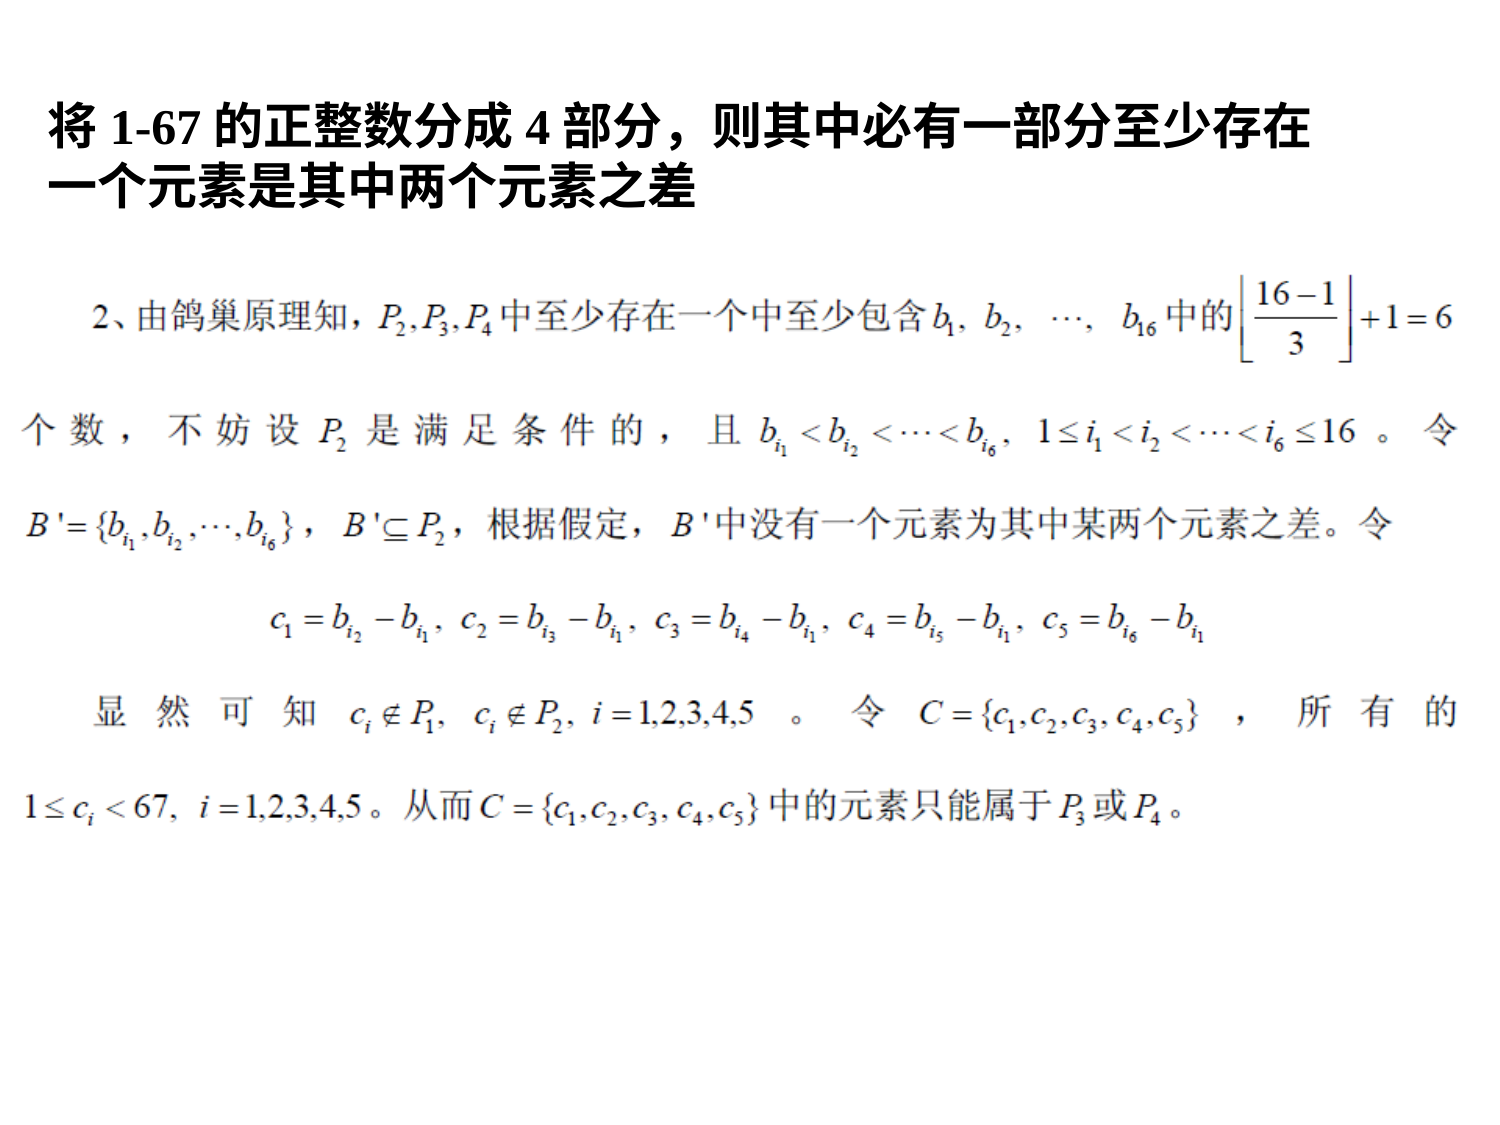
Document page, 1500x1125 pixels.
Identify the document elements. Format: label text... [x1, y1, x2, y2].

picture [0, 258, 1475, 843]
text_box 将1-67的正整数分成4部分，则其中必有一部分至少存在一个元素是其中两个元素之差 [32, 87, 1366, 223]
